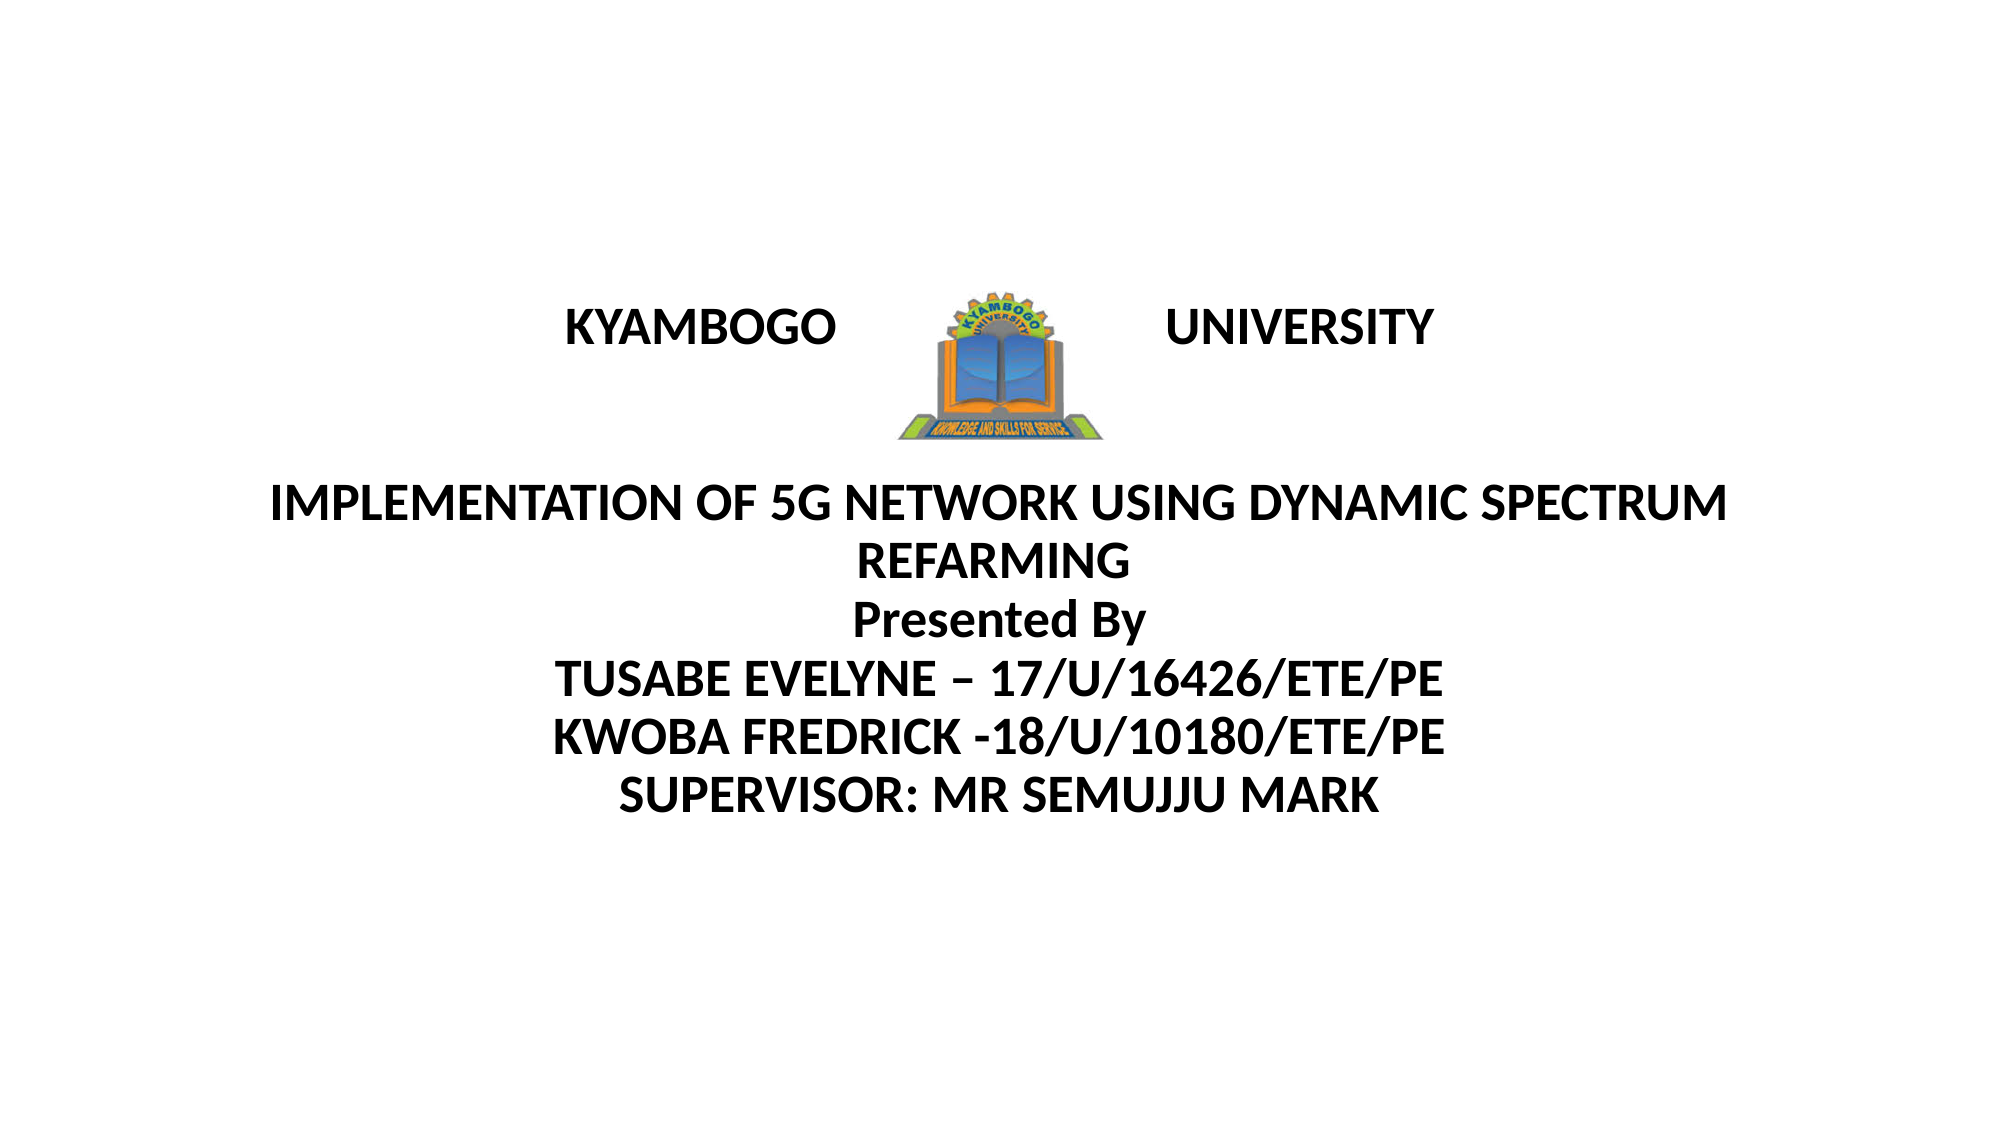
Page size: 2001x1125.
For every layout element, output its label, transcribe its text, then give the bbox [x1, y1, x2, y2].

picture [855, 291, 1145, 440]
title KYAMBOGO UNIVERSITY IMPLEMENTATION OF 5G NETWORK USING DYNAMIC SPECTRUM REFARMING Presented By TUSABE EVELYNE – 17/U/16426/ETE/PE KWOBA FREDRICK -18/U/10180/ETE/PE SUPERVISOR: MR SEMUJJU MARK [137, 59, 1863, 1063]
